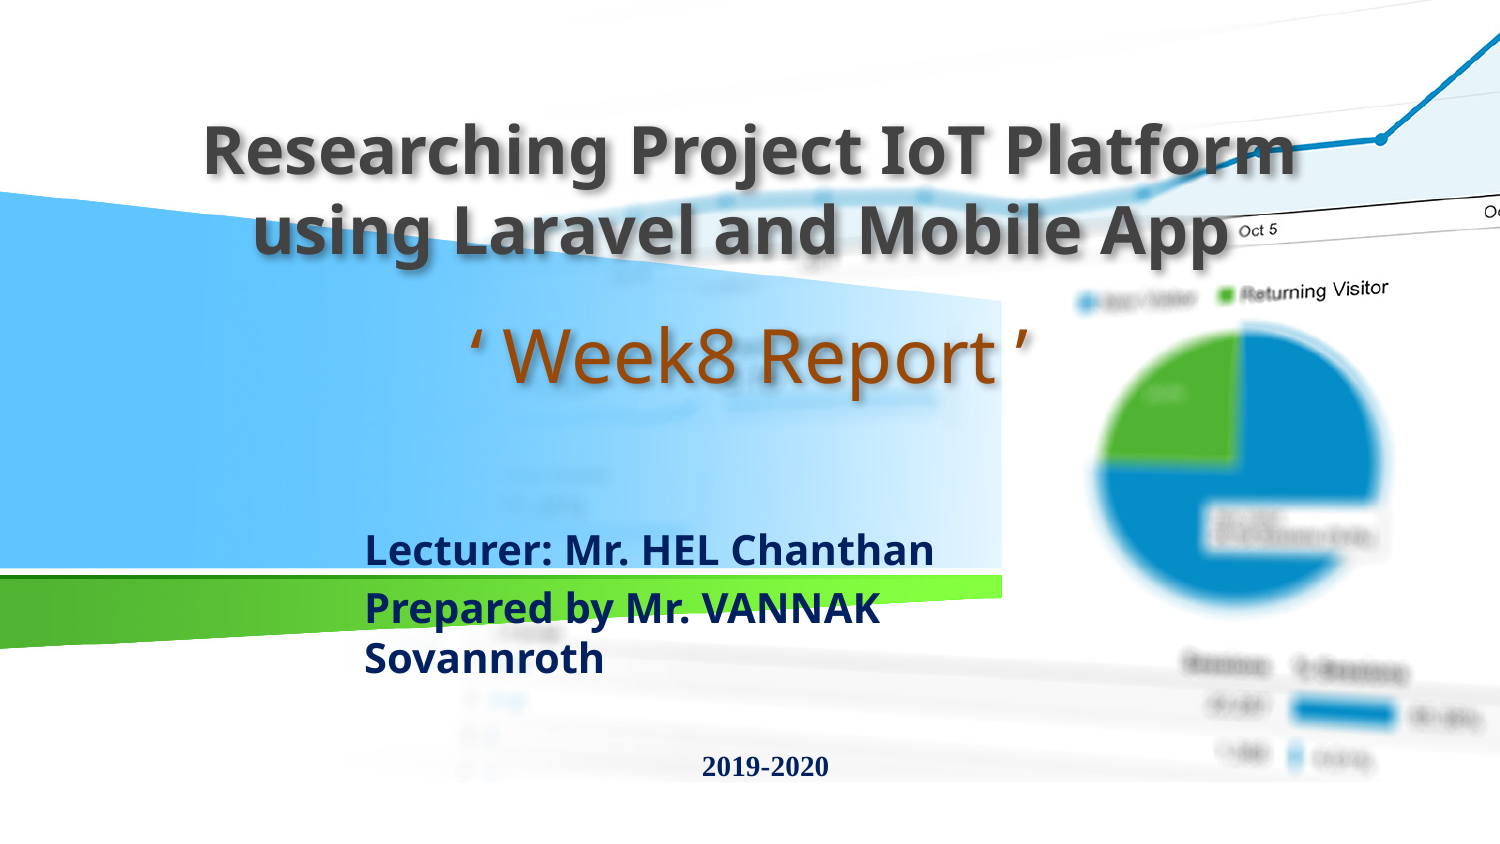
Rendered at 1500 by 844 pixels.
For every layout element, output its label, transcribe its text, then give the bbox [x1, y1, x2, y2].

title Researching Project IoT Platform using Laravel and Mobile App [174, 112, 1326, 265]
text_box ‘ Week8 Report ’ [361, 289, 1139, 417]
text_box 2019-2020 [655, 722, 845, 790]
picture [0, 0, 1500, 844]
subtitle Lecturer: Mr. HEL Chanthan Prepared by Mr. VANNAK Sovannroth [349, 572, 1026, 697]
